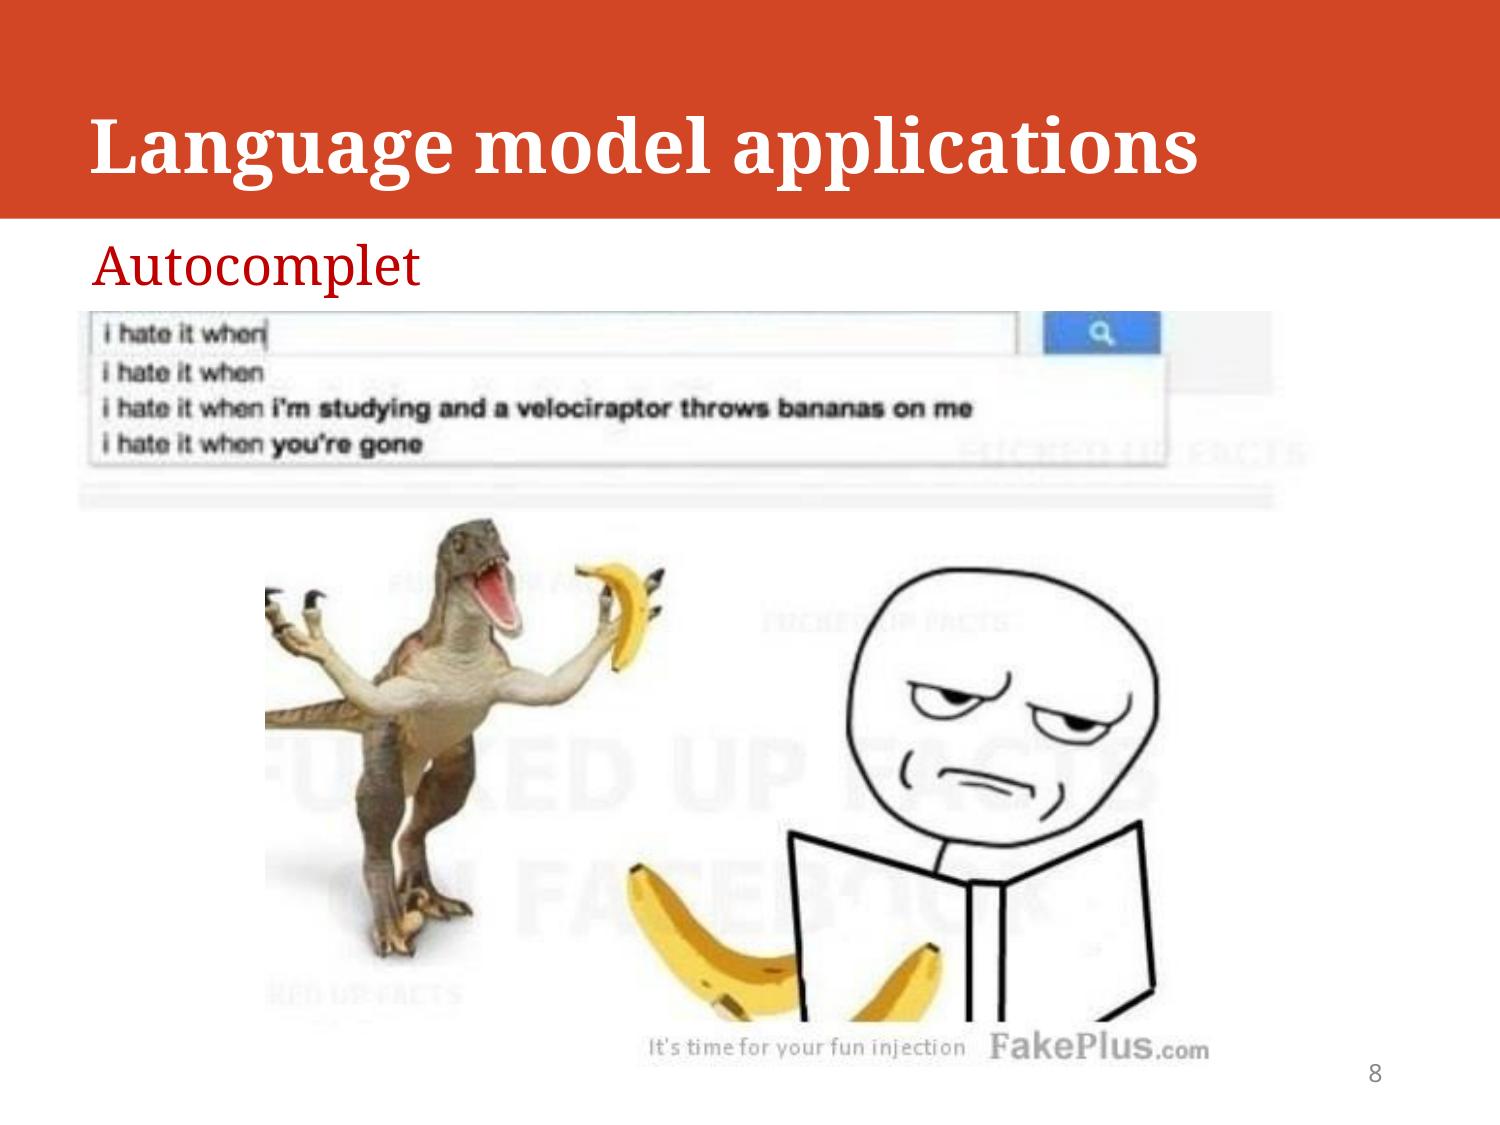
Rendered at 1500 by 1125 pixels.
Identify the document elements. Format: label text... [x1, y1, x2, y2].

text_box 8 [1366, 1075, 1384, 1087]
text_box Language model applications [87, 96, 1220, 189]
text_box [77, 310, 1450, 1068]
text_box Autocomplete [90, 229, 430, 309]
